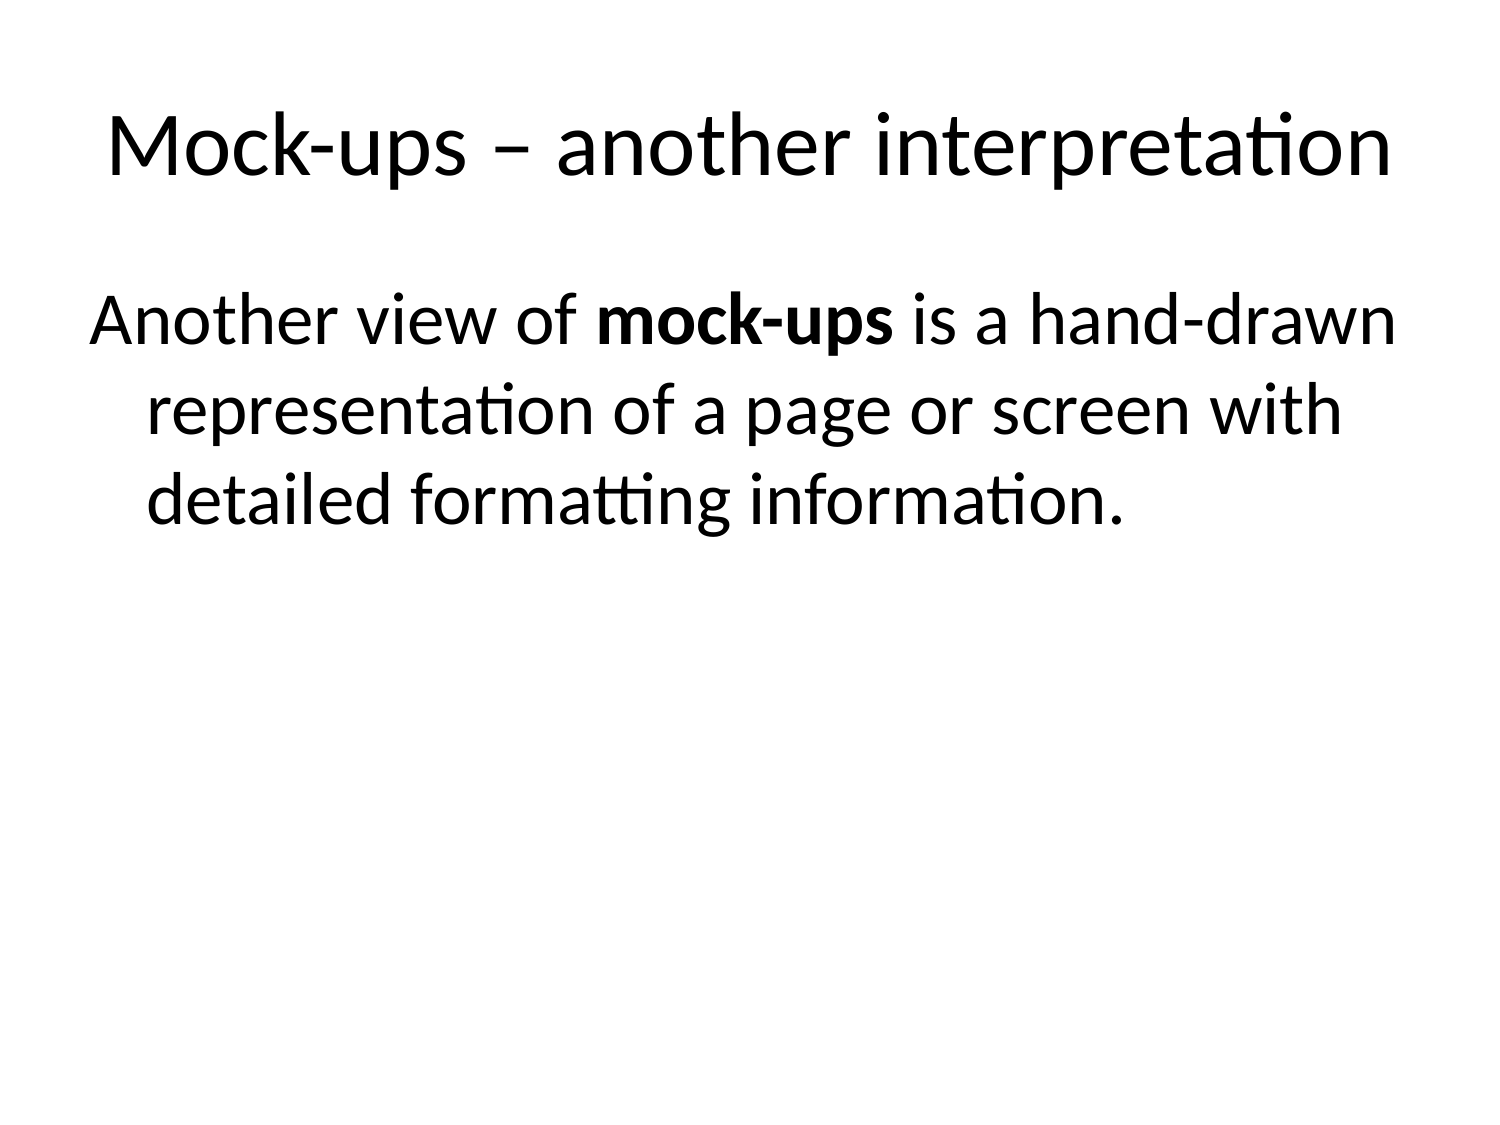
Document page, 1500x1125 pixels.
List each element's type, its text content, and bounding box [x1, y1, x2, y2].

list Another view of mock-ups is a hand-drawn representation of a page or screen with detailed formatting information. [75, 262, 1425, 1005]
title Mock-ups – another interpretation [75, 45, 1425, 233]
